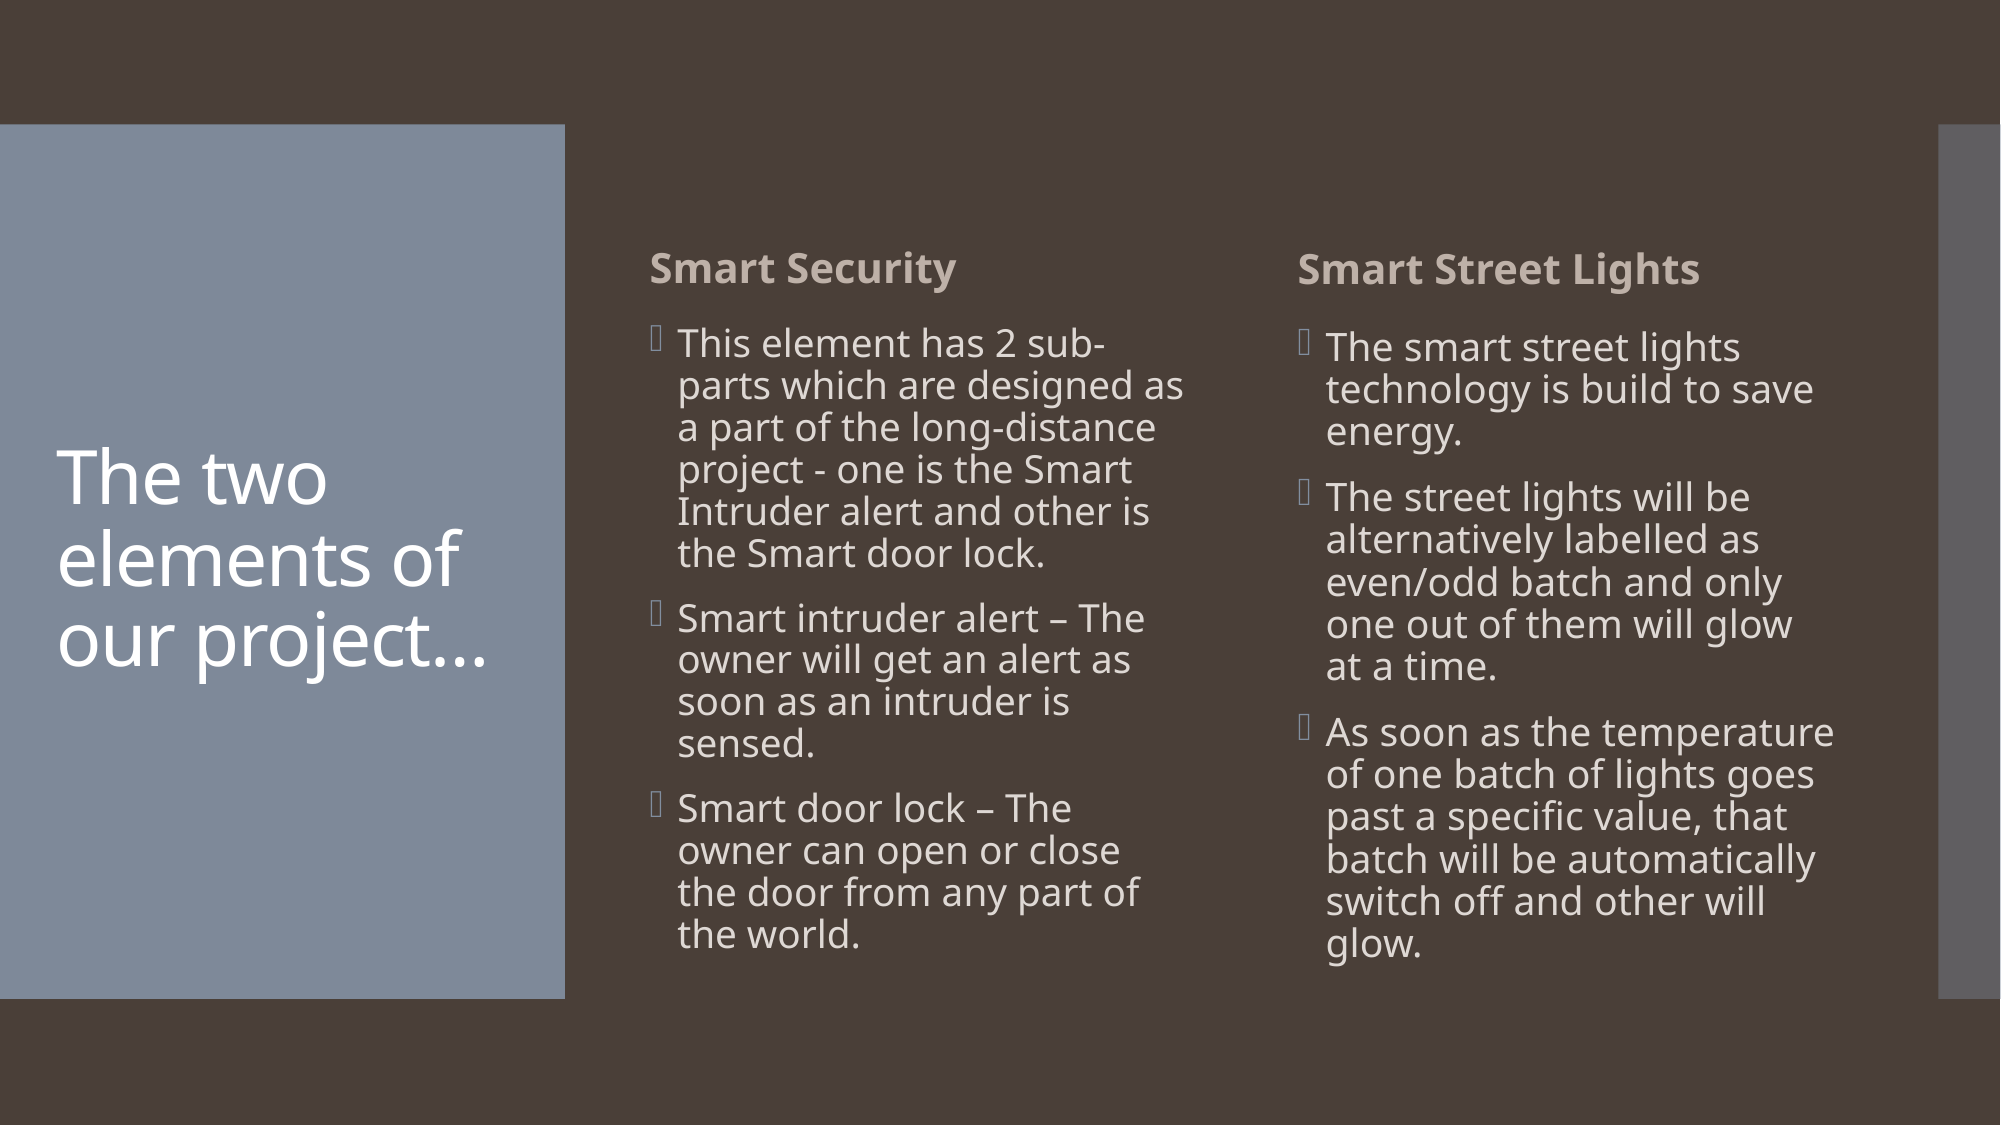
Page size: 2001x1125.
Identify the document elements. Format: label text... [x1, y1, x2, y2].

list This element has 2 sub-parts which are designed as a part of the long-distance project - one is the Smart Intruder alert and other is the Smart door lock. Smart intruder alert – The owner will get an alert as soon as an intruder is sensed. Smart door lock – The owner can open or close the door from any part of the world. [634, 316, 1205, 977]
list The smart street lights technology is build to save energy. The street lights will be alternatively labelled as even/odd batch and only one out of them will glow at a time. As soon as the temperature of one batch of lights goes past a specific value, that batch will be automatically switch off and other will glow. [1282, 316, 1853, 977]
title The two elements of our project… [41, 184, 525, 940]
list Smart Security [634, 167, 1205, 301]
list Smart Street Lights [1282, 167, 1853, 302]
